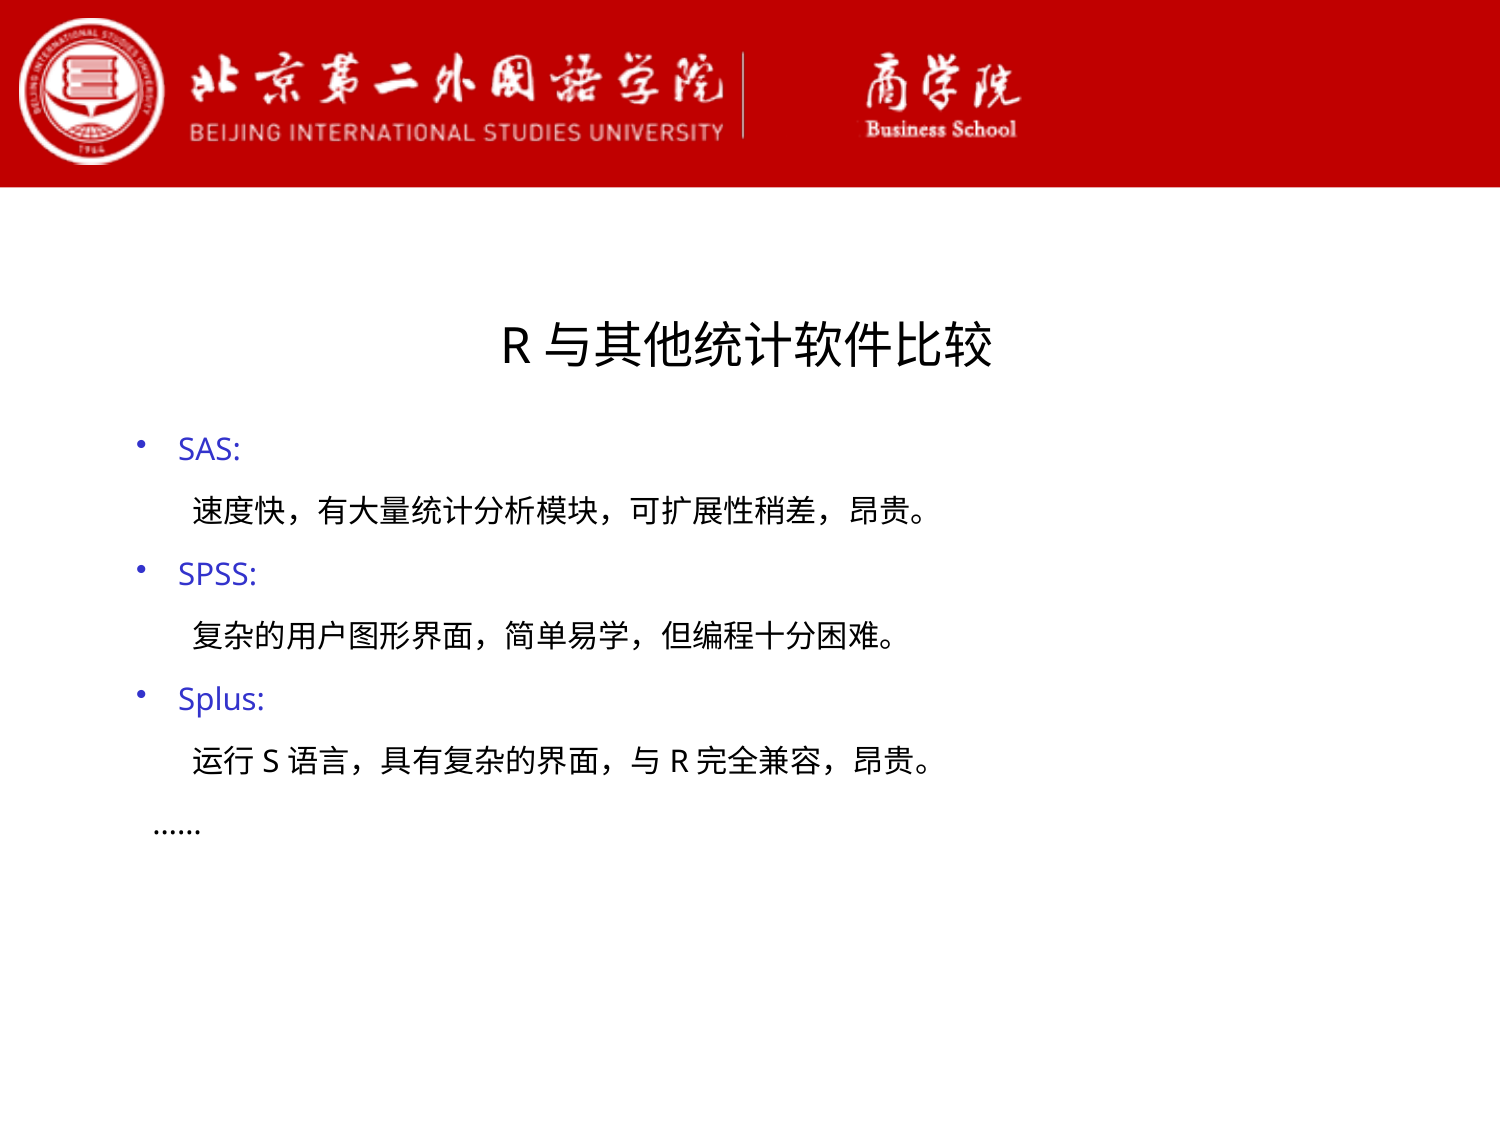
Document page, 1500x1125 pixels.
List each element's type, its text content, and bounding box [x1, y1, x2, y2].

list SAS: 速度快，有大量统计分析模块，可扩展性稍差，昂贵。 SPSS: 复杂的用户图形界面，简单易学，但编程十分困难。 Splus: 运行S语言，具有复杂的界面，与R完全兼容，昂贵。 …… [121, 403, 1362, 910]
title R与其他统计软件比较 [0, 289, 1495, 368]
picture [19, 18, 1270, 165]
